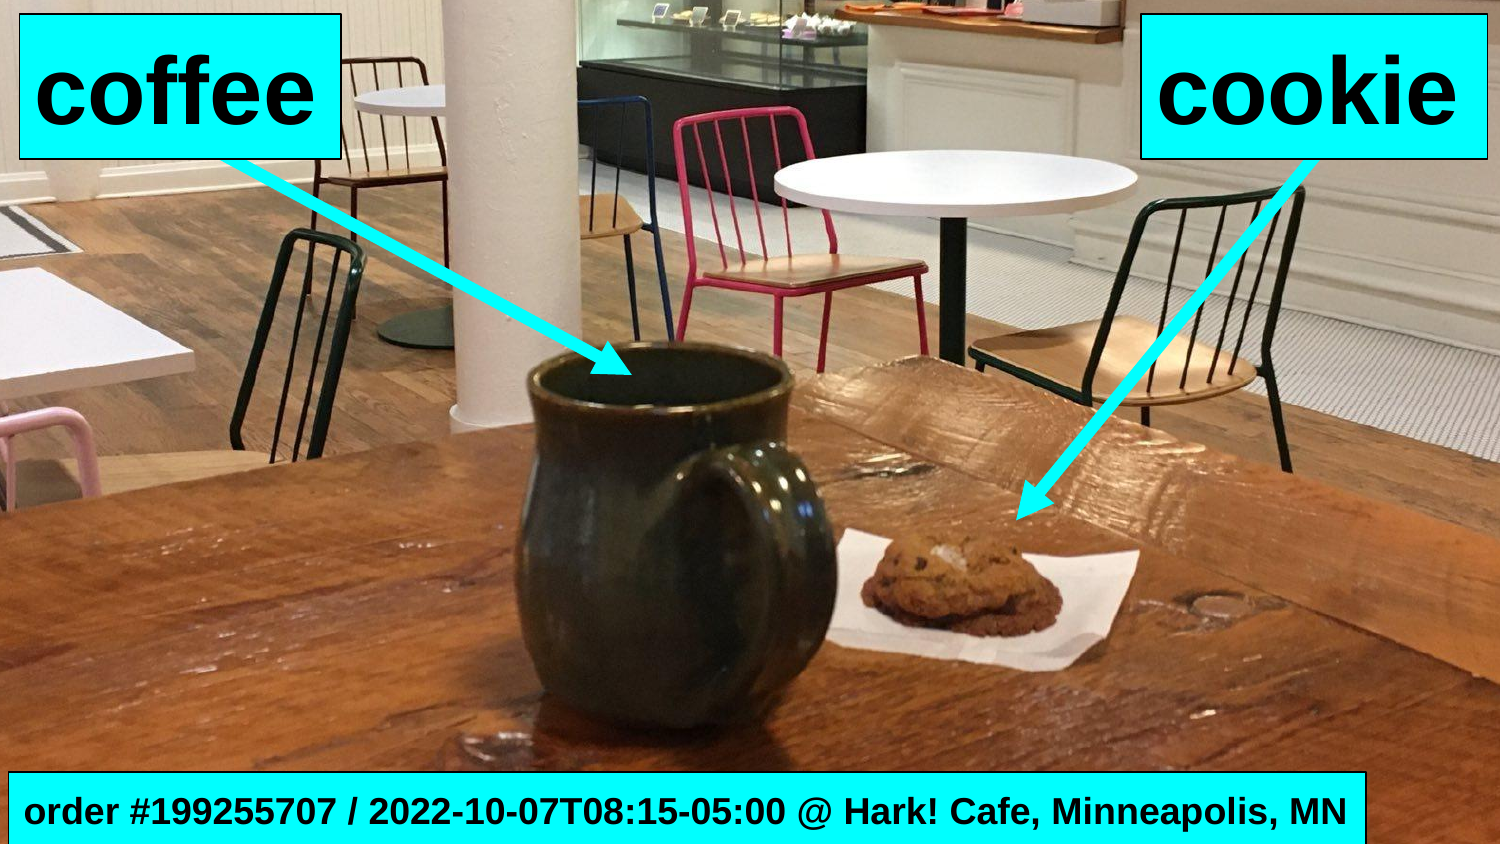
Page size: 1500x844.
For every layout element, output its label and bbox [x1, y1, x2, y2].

text_box [1015, 130, 1336, 521]
picture [0, 0, 1500, 844]
text_box [152, 116, 633, 376]
